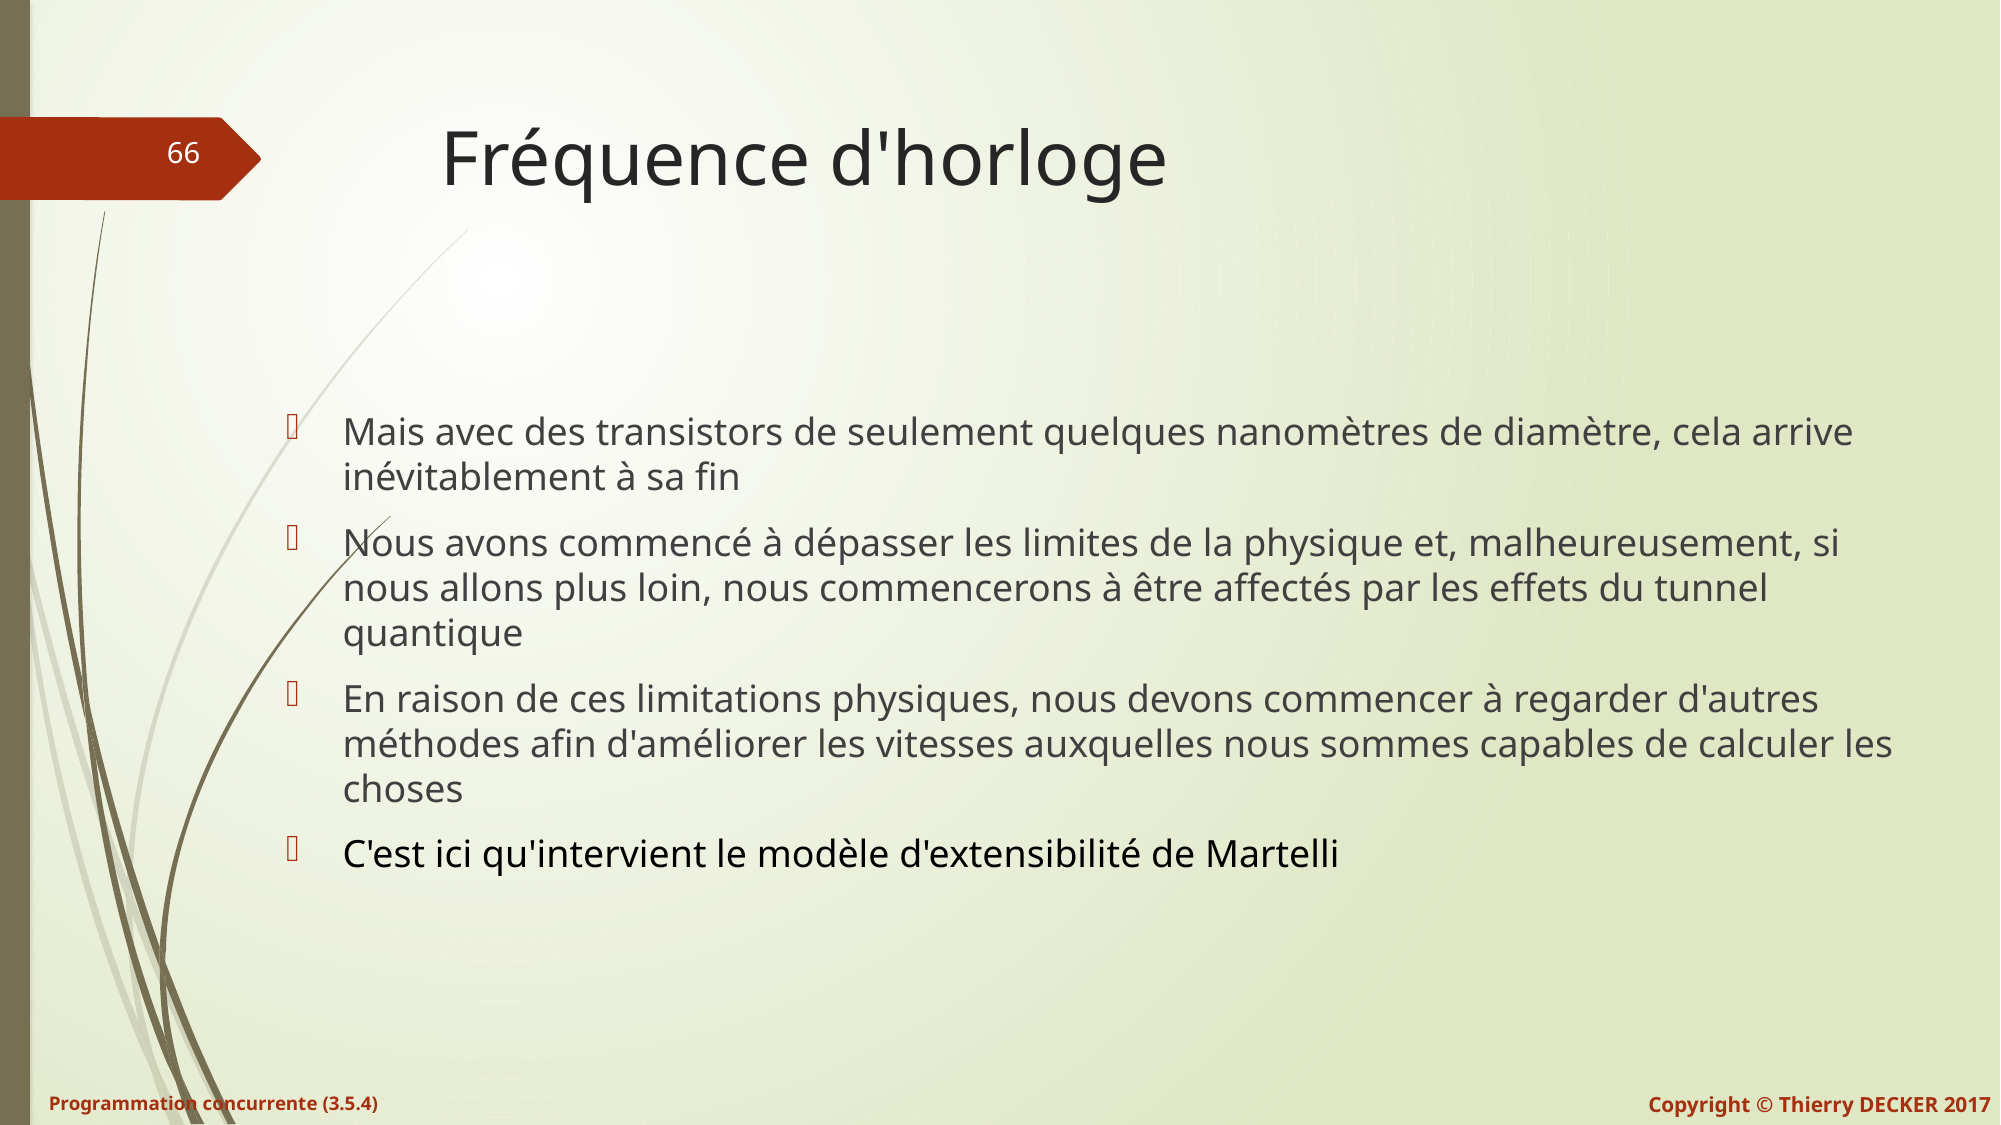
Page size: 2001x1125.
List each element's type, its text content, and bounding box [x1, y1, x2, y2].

list Mais avec des transistors de seulement quelques nanomètres de diamètre, cela arrive inévitablement à sa fin Nous avons commencé à dépasser les limites de la physique et, malheureusement, si nous allons plus loin, nous commencerons à être affectés par les effets du tunnel quantique En raison de ces limitations physiques, nous devons commencer à regarder d'autres méthodes afin d'améliorer les vitesses auxquelles nous sommes capables de calculer les choses C'est ici qu'intervient le modèle d'extensibilité de Martelli [271, 251, 1913, 1032]
title Fréquence d'horloge [425, 102, 1888, 240]
